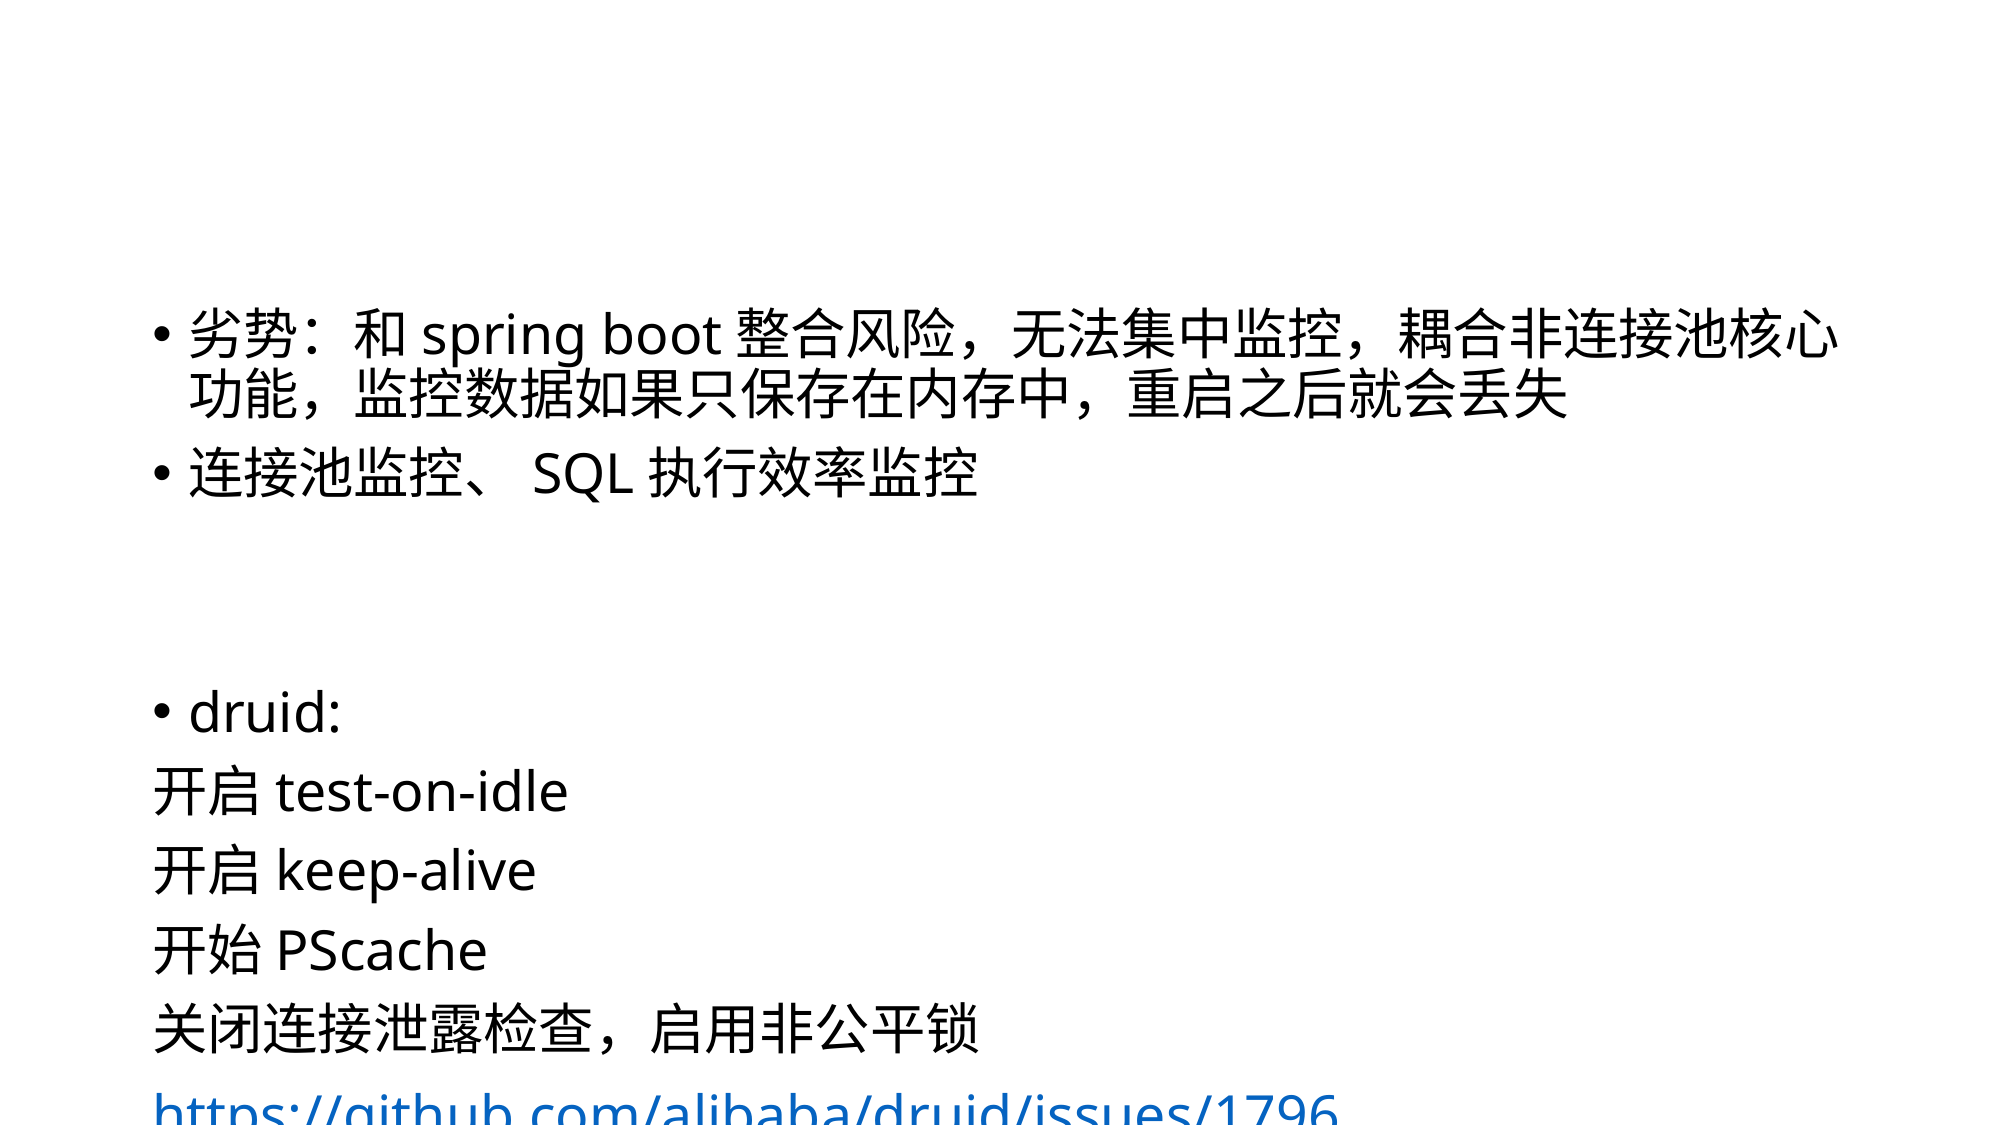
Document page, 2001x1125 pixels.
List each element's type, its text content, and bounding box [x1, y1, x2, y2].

list 劣势：和spring boot整合风险，无法集中监控，耦合非连接池核心功能，监控数据如果只保存在内存中，重启之后就会丢失 连接池监控、SQL执行效率监控 druid: 开启test-on-idle 开启keep-alive 开始PScache 关闭连接泄露检查，启用非公平锁 https://github.com/alibaba/druid/issues/1796 [137, 299, 1863, 1125]
